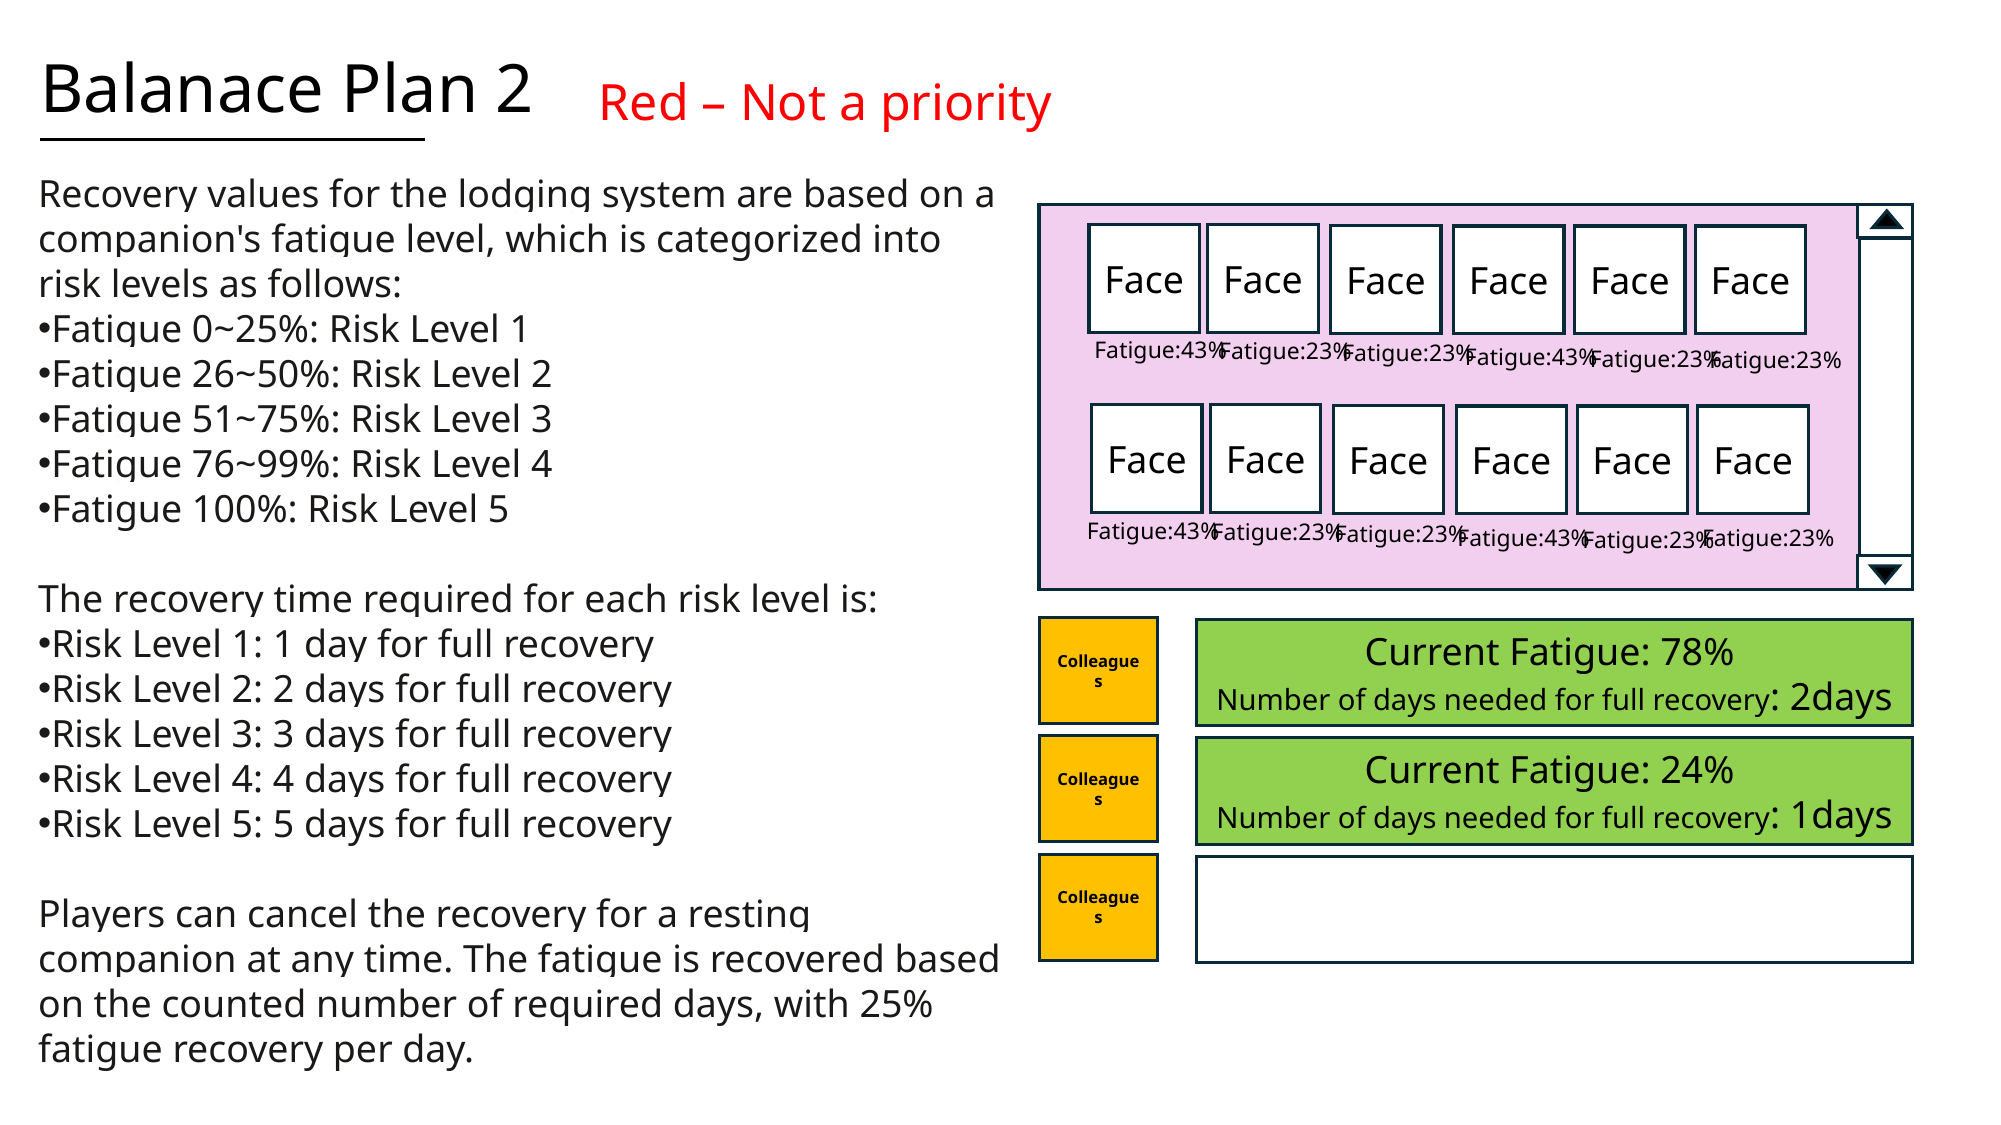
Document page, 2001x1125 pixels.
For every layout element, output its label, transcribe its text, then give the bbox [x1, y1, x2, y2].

text_box Face [1576, 404, 1689, 515]
text_box Fatigue:23% [1196, 510, 1320, 553]
text_box Face [1206, 223, 1320, 334]
text_box Fatigue:23% [1687, 516, 1857, 559]
text_box Face [1090, 403, 1204, 514]
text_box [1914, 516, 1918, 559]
text_box Face [1696, 404, 1810, 515]
text_box Current Fatigue: 78% Number of days needed for full recovery: 2days [1195, 618, 1914, 727]
text_box Face [1329, 224, 1443, 335]
text_box Fatigue:23% [1567, 518, 1798, 561]
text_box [1857, 203, 1914, 590]
text_box Colleagues [1038, 616, 1159, 725]
text_box Colleagues [1038, 734, 1159, 843]
text_box Face [1087, 223, 1201, 334]
text_box [1037, 203, 1857, 591]
text_box Fatigue:23% [1327, 330, 1452, 373]
text_box Fatigue:23% [1575, 336, 1806, 380]
text_box Face [1573, 224, 1687, 335]
text_box Fatigue:43% [1442, 516, 1674, 559]
text_box Face [1455, 404, 1568, 515]
text_box Face [1209, 403, 1322, 514]
text_box Fatigue:23% [1320, 511, 1551, 554]
text_box Fatigue:43% [1072, 509, 1196, 552]
text_box Fatigue:23% [1204, 329, 1329, 372]
text_box Face [1332, 404, 1445, 515]
text_box Recovery values for the lodging system are based on a companion's fatigue level, which is categorized into risk levels as follows: Fatigue 0~25%: Risk Level 1 Fatigue 26~50%: Risk Level 2 Fatigue 51~75%: Risk Level 3 Fatigue 76~99%: Risk Level 4 Fatigue 100%: Risk Level 5 The recovery time required for each risk level is: Risk Level 1: 1 day for full recovery Risk Level 2: 2 days for full recovery Risk Level 3: 3 days for full recovery Risk Level 4: 4 days for full recovery Risk Level 5: 5 days for full recovery Players can cancel the recovery for a resting companion at any time. The fatigue is recovered based on the counted number of required days, with 25% fatigue recovery per day. [23, 162, 1023, 1078]
text_box Fatigue:23% [1914, 338, 1925, 381]
text_box Current Fatigue: 24% Number of days needed for full recovery: 1days [1195, 736, 1914, 846]
text_box Fatigue:23% [1694, 338, 1857, 381]
text_box Colleagues [1038, 853, 1159, 962]
text_box Balanace Plan 2 [25, 18, 1751, 163]
text_box Red – Not a priority [583, 43, 1232, 165]
text_box Fatigue:43% [1079, 327, 1206, 371]
text_box Face [1452, 224, 1566, 335]
text_box Face [1694, 224, 1807, 335]
text_box [1195, 855, 1914, 964]
text_box Fatigue:43% [1450, 335, 1681, 378]
